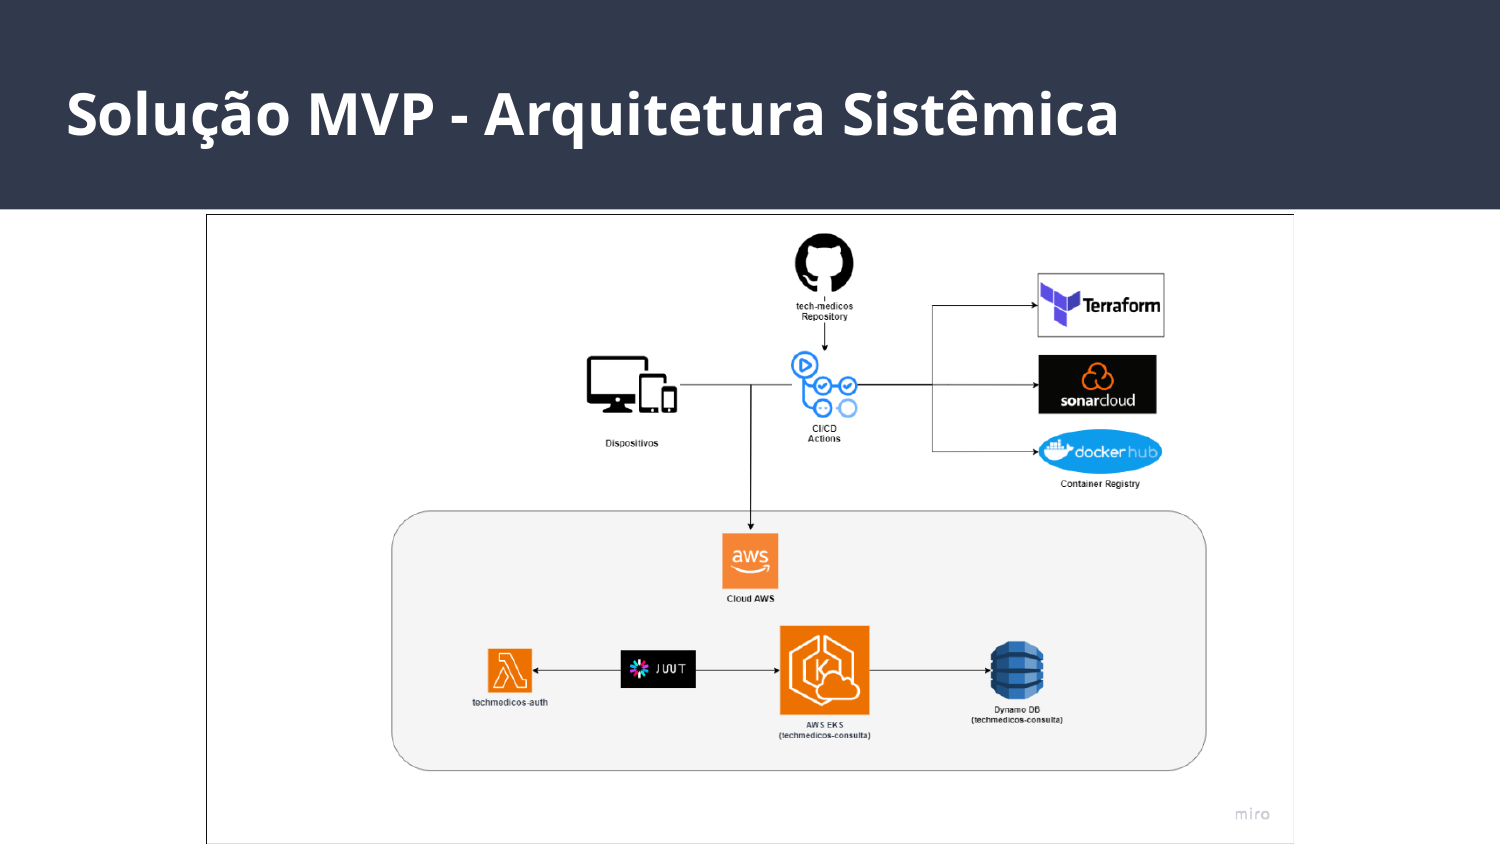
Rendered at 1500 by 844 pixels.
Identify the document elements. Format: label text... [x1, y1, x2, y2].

title Solução MVP - Arquitetura Sistêmica [51, 62, 1449, 165]
picture [206, 214, 1294, 844]
